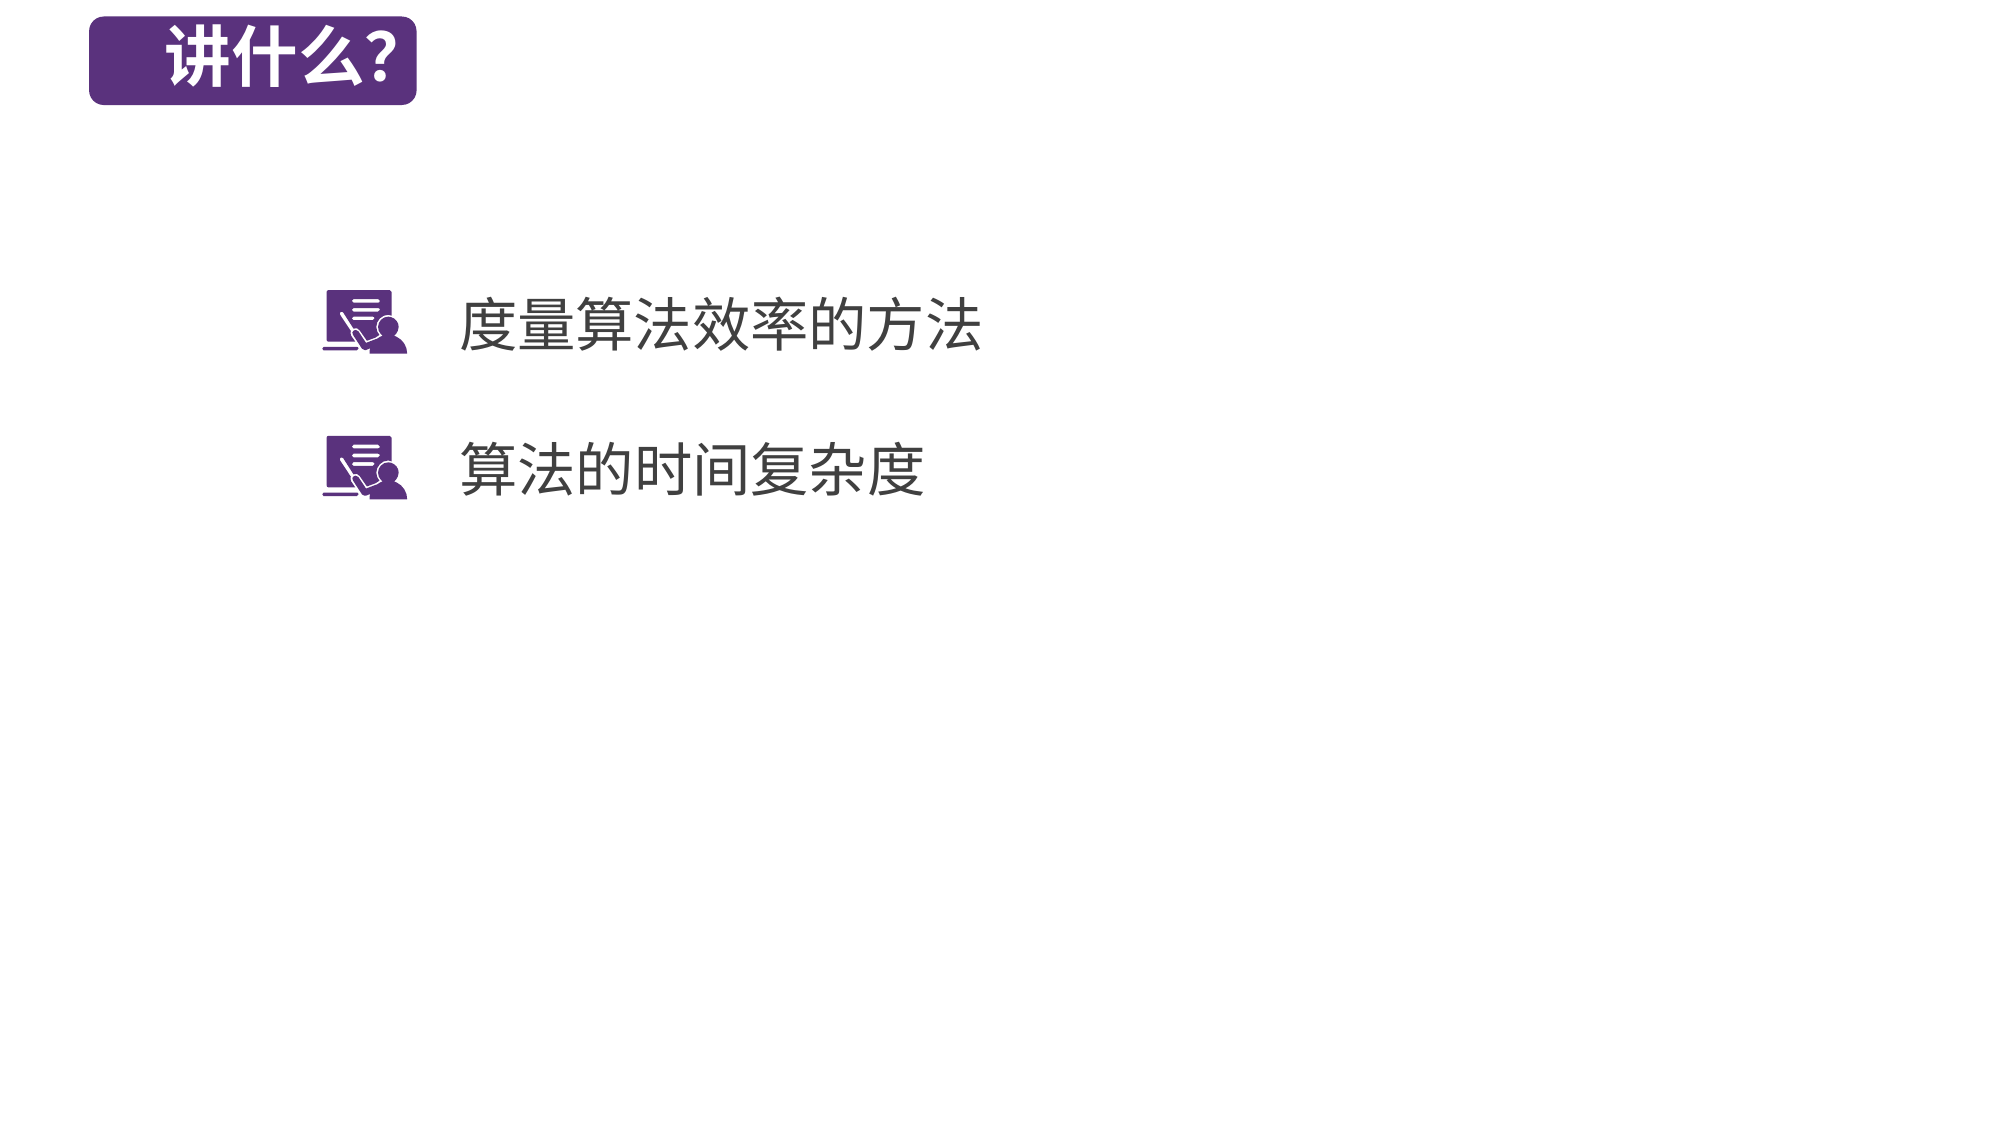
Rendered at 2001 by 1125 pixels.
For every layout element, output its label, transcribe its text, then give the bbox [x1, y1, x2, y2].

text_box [322, 435, 408, 500]
text_box 讲什么？ [122, 7, 408, 103]
text_box 度量算法效率的方法 [444, 280, 1071, 365]
text_box [88, 15, 418, 107]
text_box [322, 290, 408, 354]
text_box 算法的时间复杂度 [444, 426, 1310, 511]
